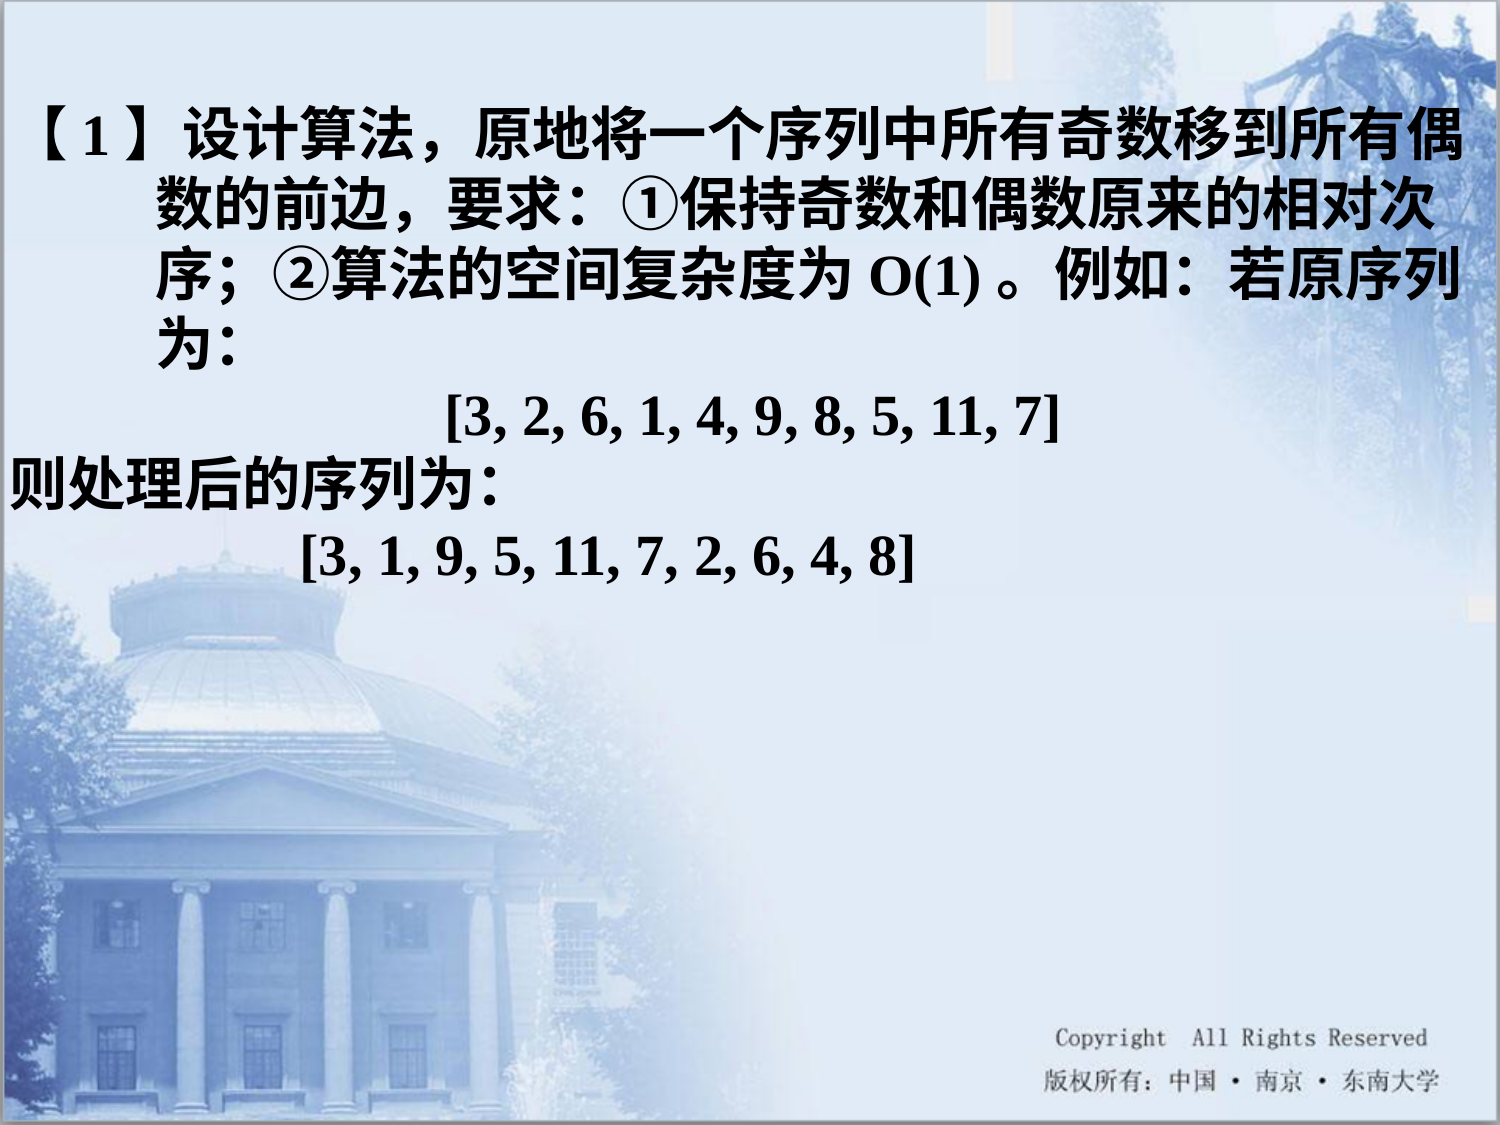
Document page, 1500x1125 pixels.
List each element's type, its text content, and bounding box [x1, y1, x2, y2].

text_box 【1】设计算法，原地将一个序列中所有奇数移到所有偶数的前边，要求：①保持奇数和偶数原来的相对次序；②算法的空间复杂度为O(1)。例如：若原序列为： [3, 2, 6, 1, 4, 9, 8, 5, 11, 7] 则处理后的序列为： [3, 1, 9, 5, 11, 7, 2, 6, 4, 8] [0, 90, 1500, 595]
picture [0, 0, 1500, 90]
picture [0, 595, 1500, 1125]
